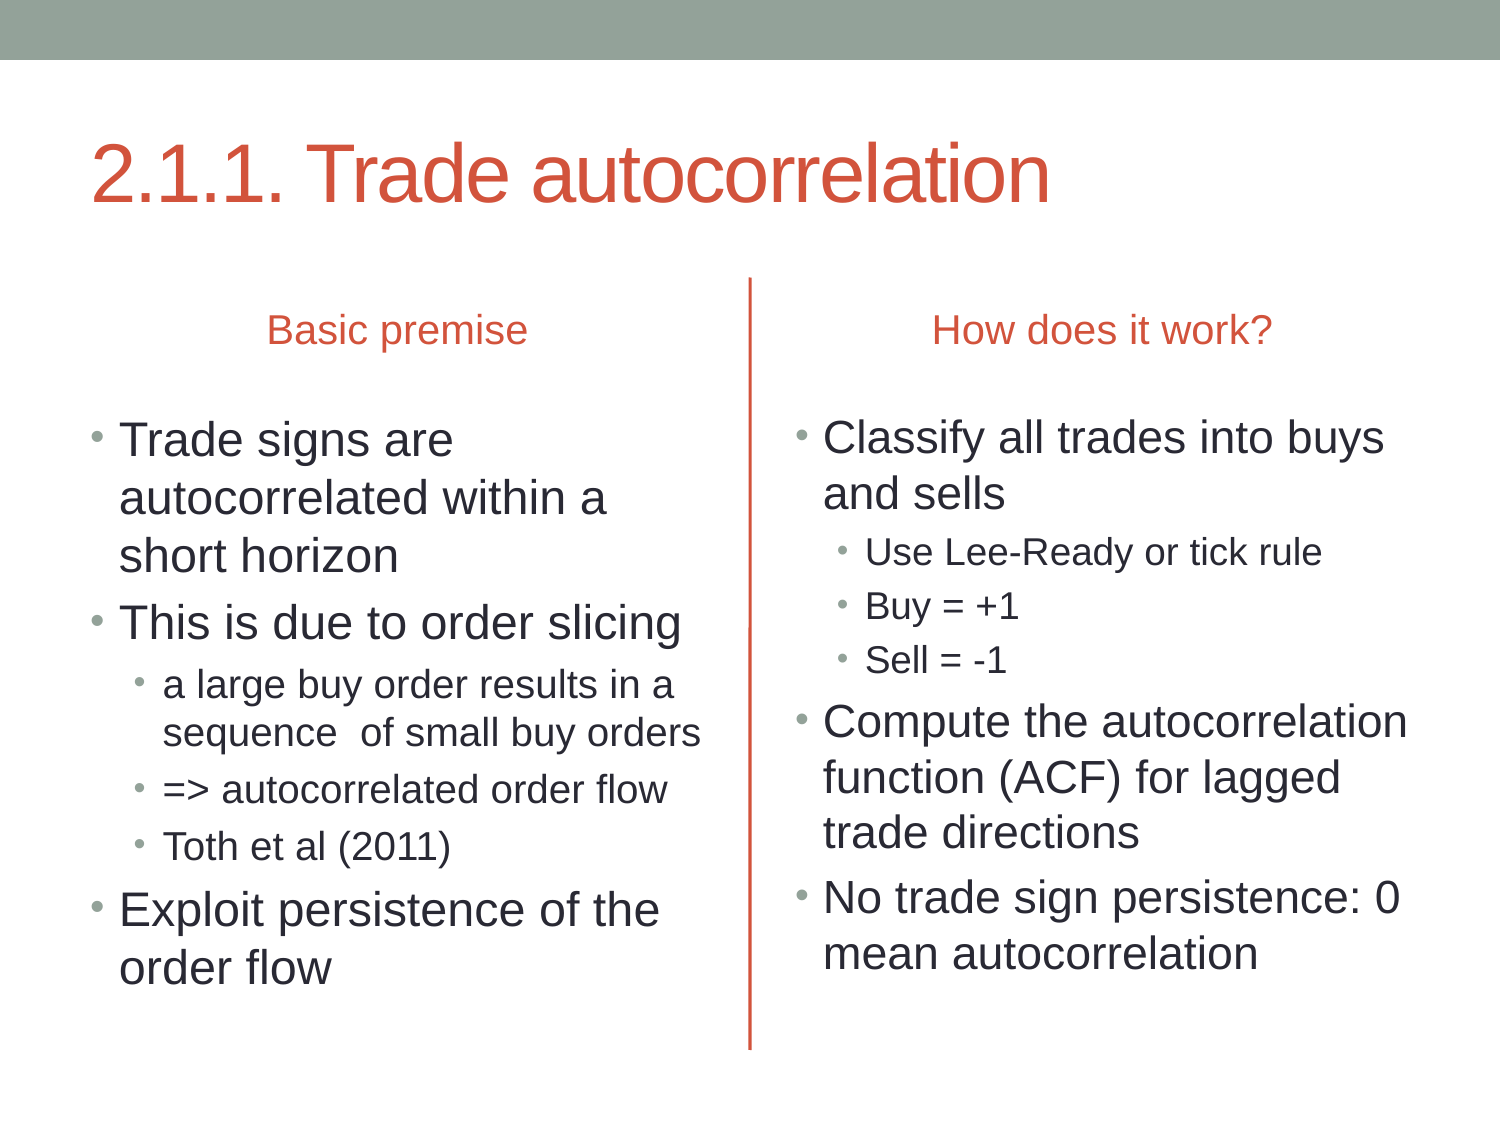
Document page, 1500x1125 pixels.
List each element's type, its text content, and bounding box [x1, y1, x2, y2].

list Basic premise [75, 275, 720, 380]
list Trade signs are autocorrelated within a short horizon This is due to order slicing a large buy order results in a sequence of small buy orders => autocorrelated order flow Toth et al (2011) Exploit persistence of the order flow [75, 399, 720, 1049]
list Classify all trades into buys and sells Use Lee-Ready or tick rule Buy = +1 Sell = -1 Compute the autocorrelation function (ACF) for lagged trade directions No trade sign persistence: 0 mean autocorrelation [780, 399, 1425, 1049]
title 2.1.1. Trade autocorrelation [75, 87, 1425, 250]
list How does it work? [780, 275, 1425, 380]
